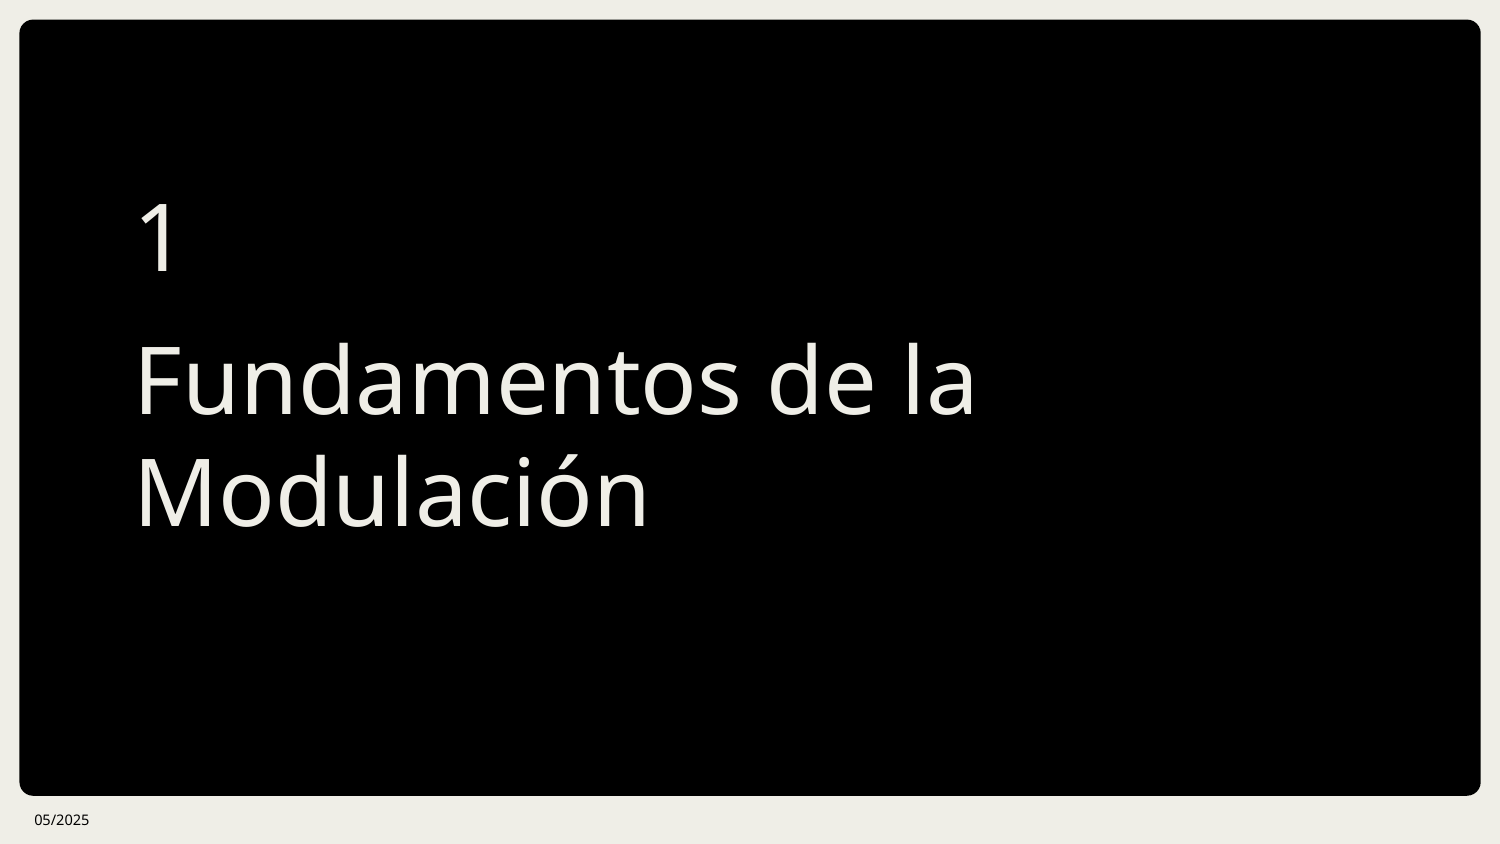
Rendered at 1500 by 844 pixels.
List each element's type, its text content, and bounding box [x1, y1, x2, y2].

title Fundamentos de la Modulación [118, 305, 1074, 563]
title 1 [118, 161, 322, 306]
text_box 05/2025 [19, 795, 221, 844]
